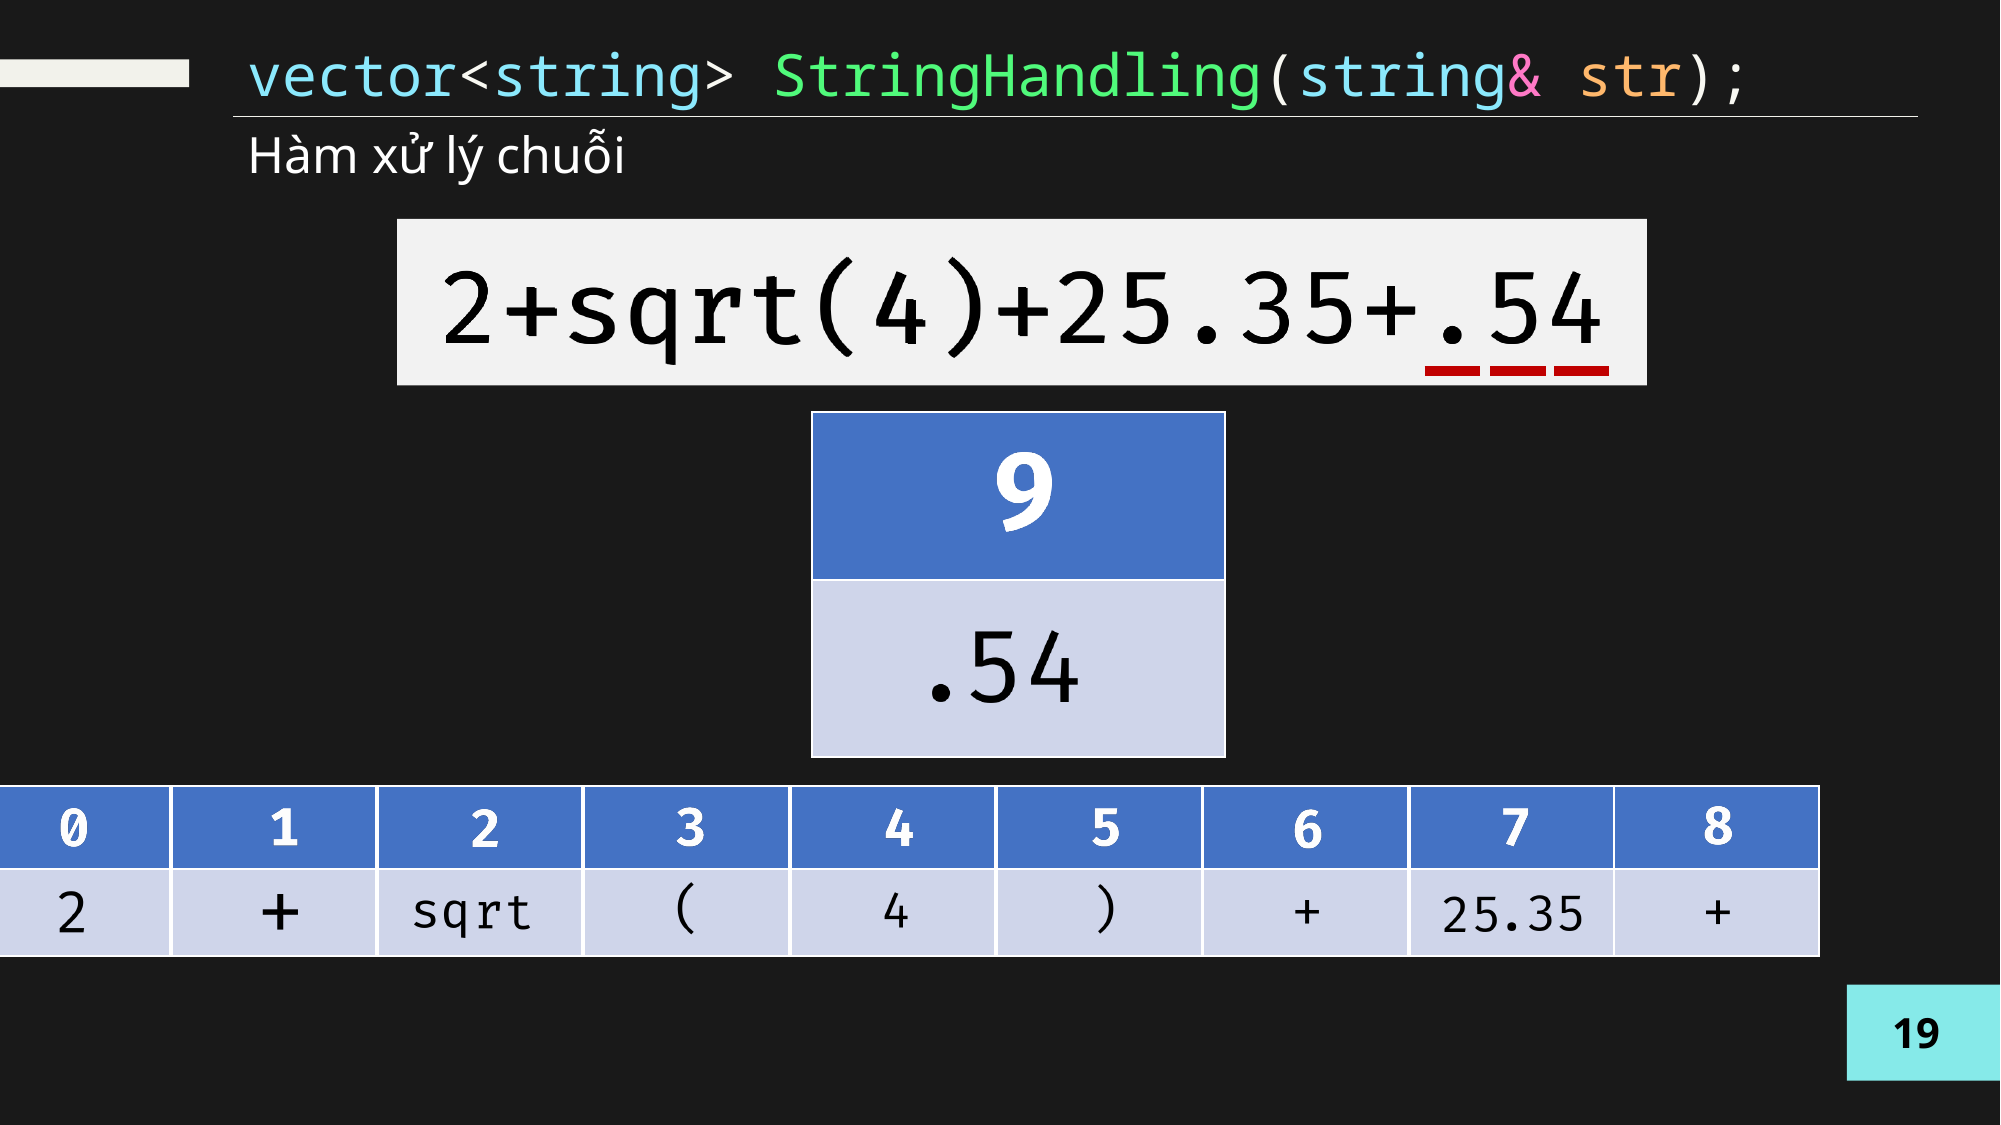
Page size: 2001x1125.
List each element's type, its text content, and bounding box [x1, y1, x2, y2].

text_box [377, 786, 583, 957]
text_box Hàm xử lý chuỗi [233, 117, 681, 191]
text_box vector<string> StringHandling(string& str); [233, 30, 2000, 116]
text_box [1203, 786, 1408, 957]
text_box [171, 786, 377, 960]
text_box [1409, 786, 1614, 957]
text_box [790, 786, 996, 957]
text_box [996, 786, 1202, 957]
picture [426, 214, 1618, 377]
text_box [0, 786, 170, 957]
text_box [1846, 984, 2000, 1081]
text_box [1614, 786, 1819, 957]
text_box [811, 412, 1226, 757]
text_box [584, 786, 789, 957]
text_box [396, 218, 1648, 386]
text_box [0, 58, 190, 88]
